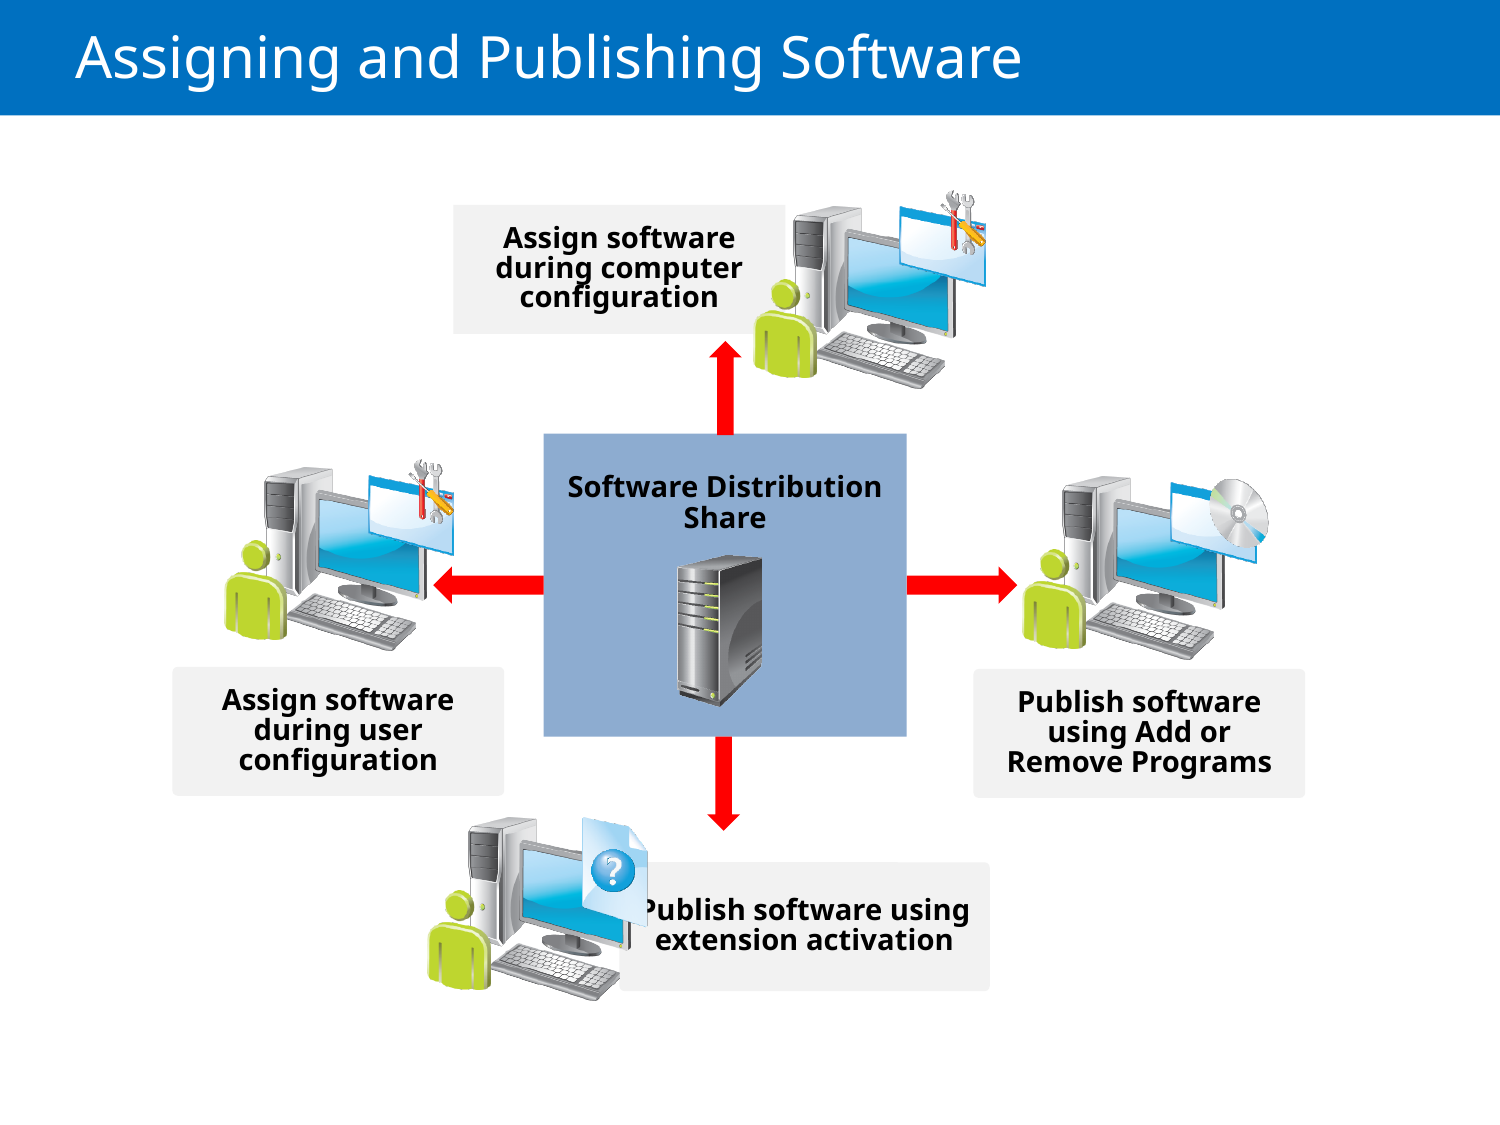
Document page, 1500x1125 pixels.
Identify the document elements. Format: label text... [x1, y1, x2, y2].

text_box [172, 190, 1306, 1001]
title Assigning and Publishing Software [75, 0, 1351, 122]
